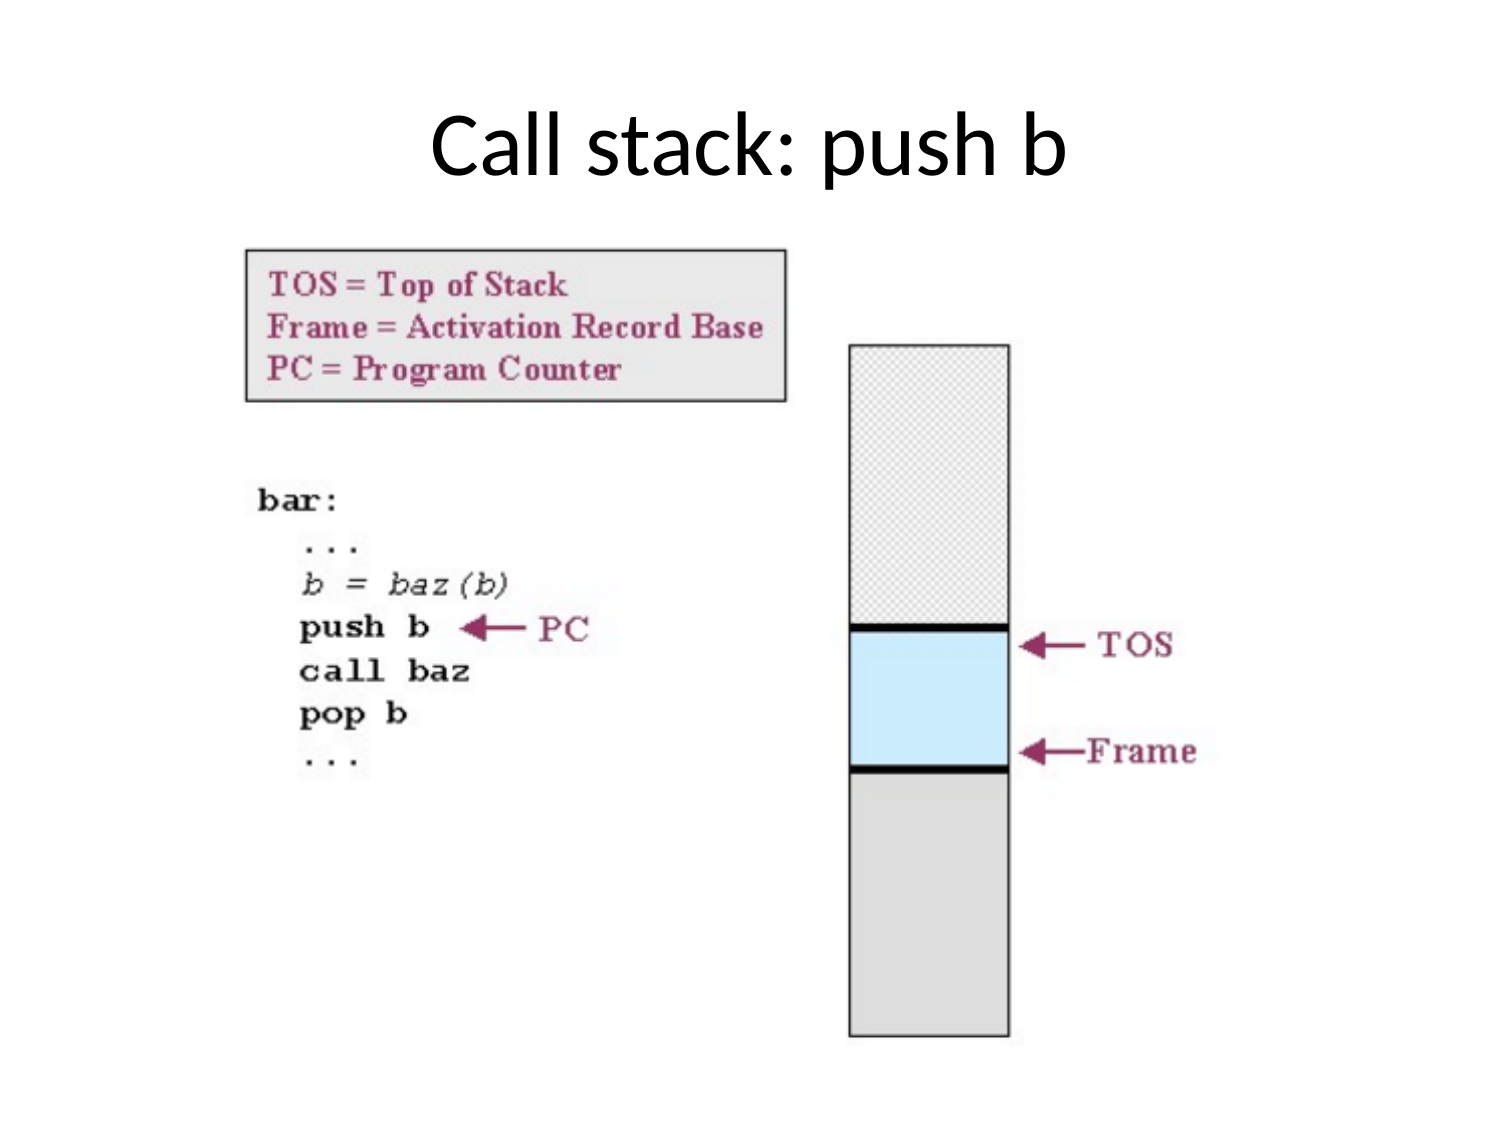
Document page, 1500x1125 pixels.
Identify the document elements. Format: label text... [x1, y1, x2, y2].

title Call stack: push b [75, 45, 1425, 233]
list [222, 222, 1259, 1046]
